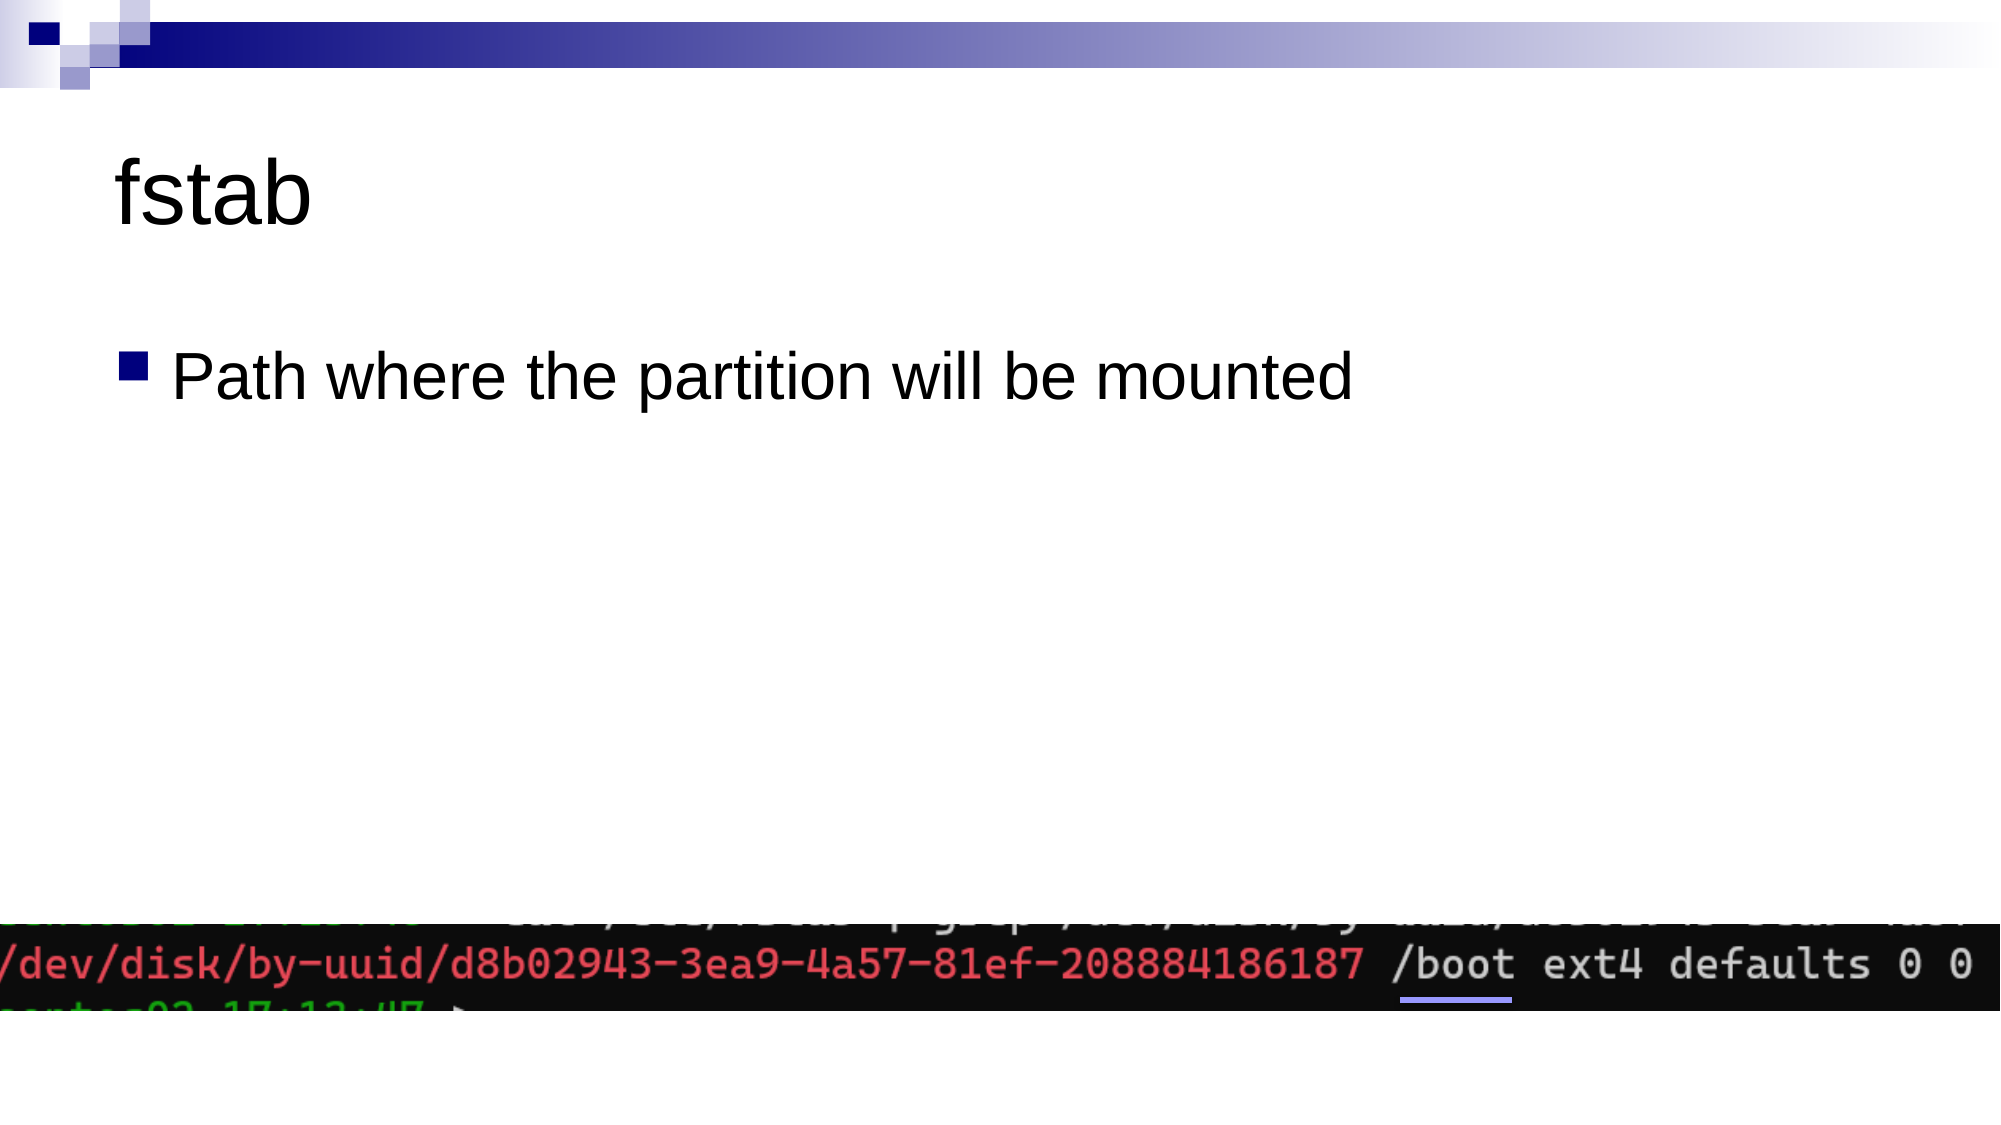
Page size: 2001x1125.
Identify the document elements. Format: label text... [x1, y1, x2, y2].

picture [0, 924, 2000, 1011]
list Path where the partition will be mounted [99, 324, 1900, 922]
title fstab [99, 75, 1900, 300]
